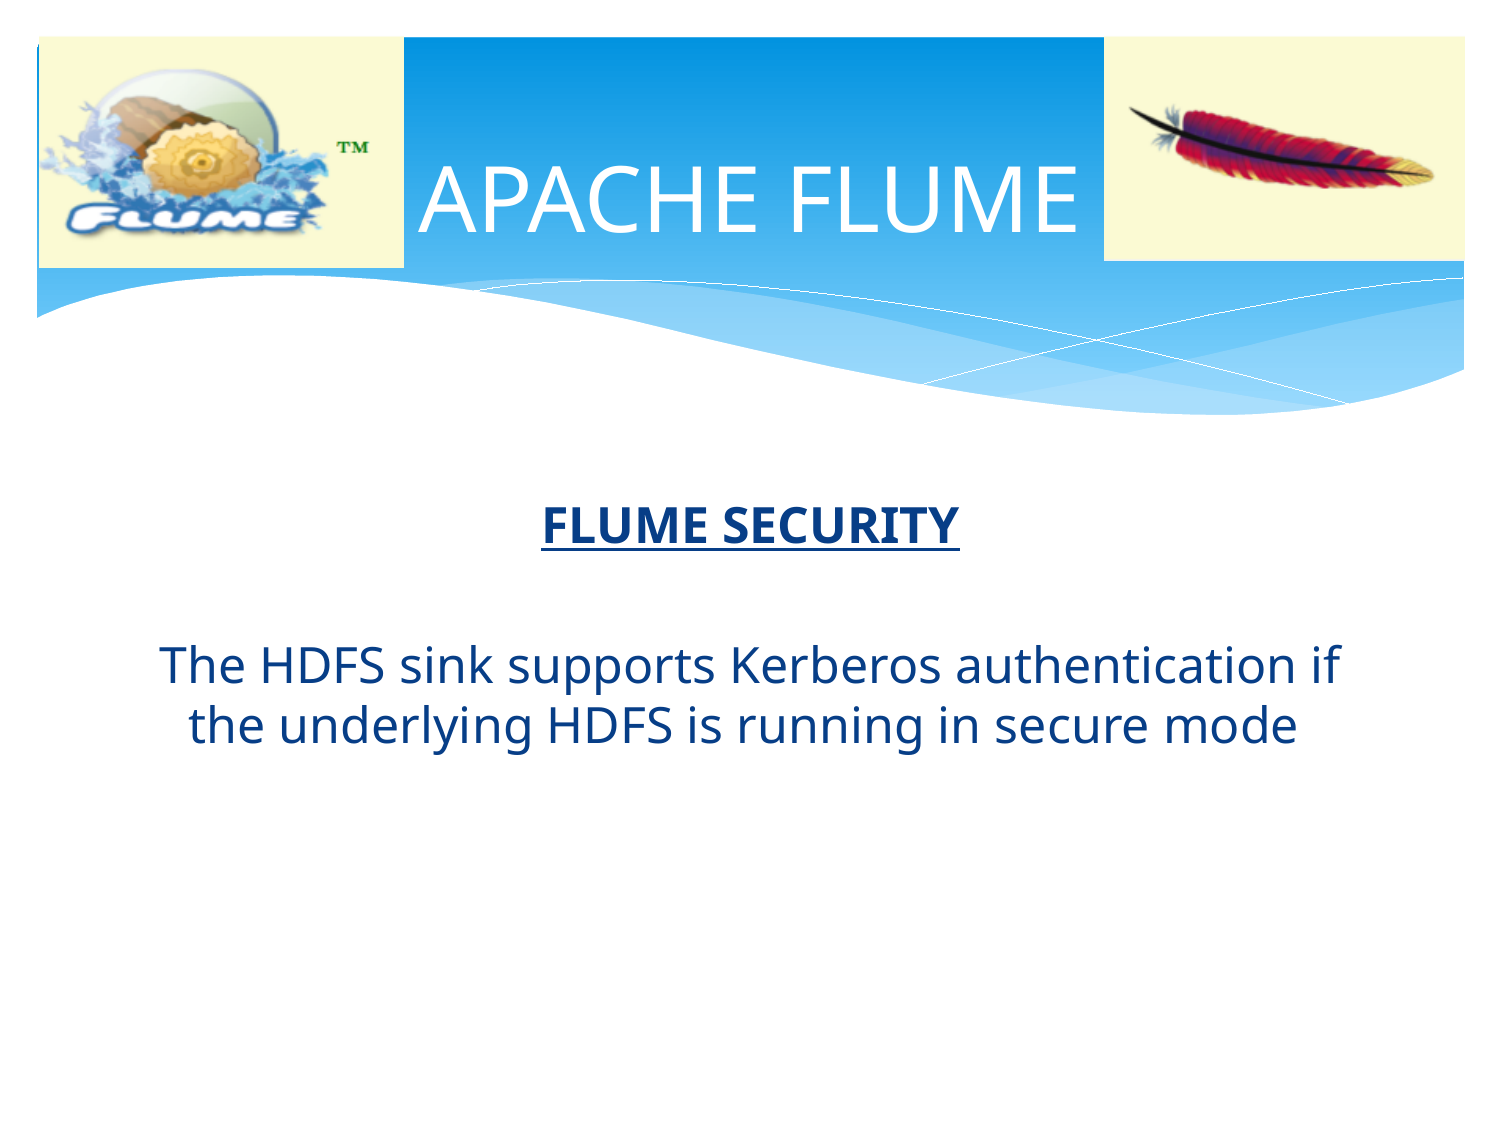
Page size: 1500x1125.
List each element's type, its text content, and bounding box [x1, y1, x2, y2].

title APACHE FLUME [75, 92, 1425, 299]
list FLUME SECURITY The HDFS sink supports Kerberos authentication if the underlying HDFS is running in secure mode [143, 486, 1359, 950]
picture [39, 35, 404, 268]
picture [1104, 35, 1465, 262]
